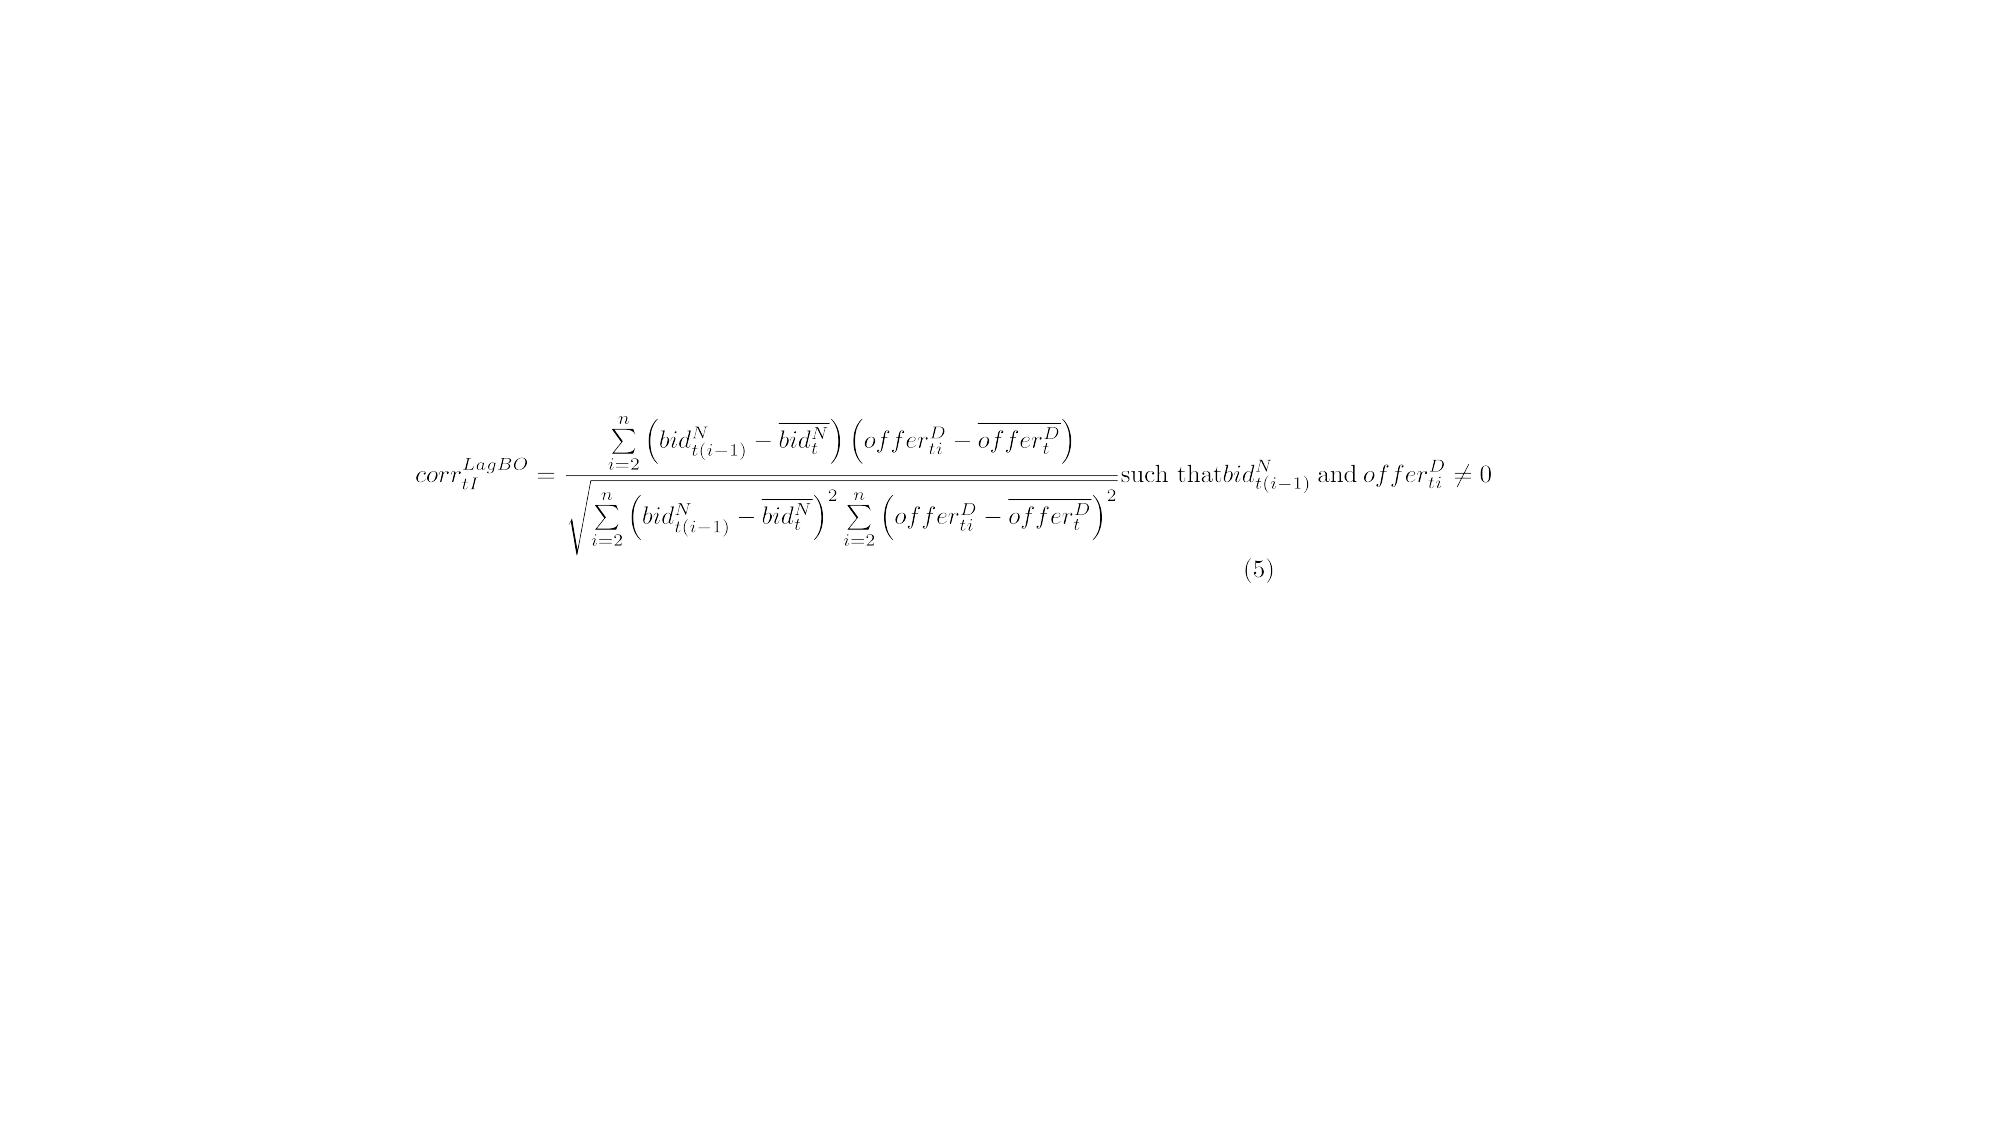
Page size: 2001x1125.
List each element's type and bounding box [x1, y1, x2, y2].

picture [416, 416, 1491, 583]
